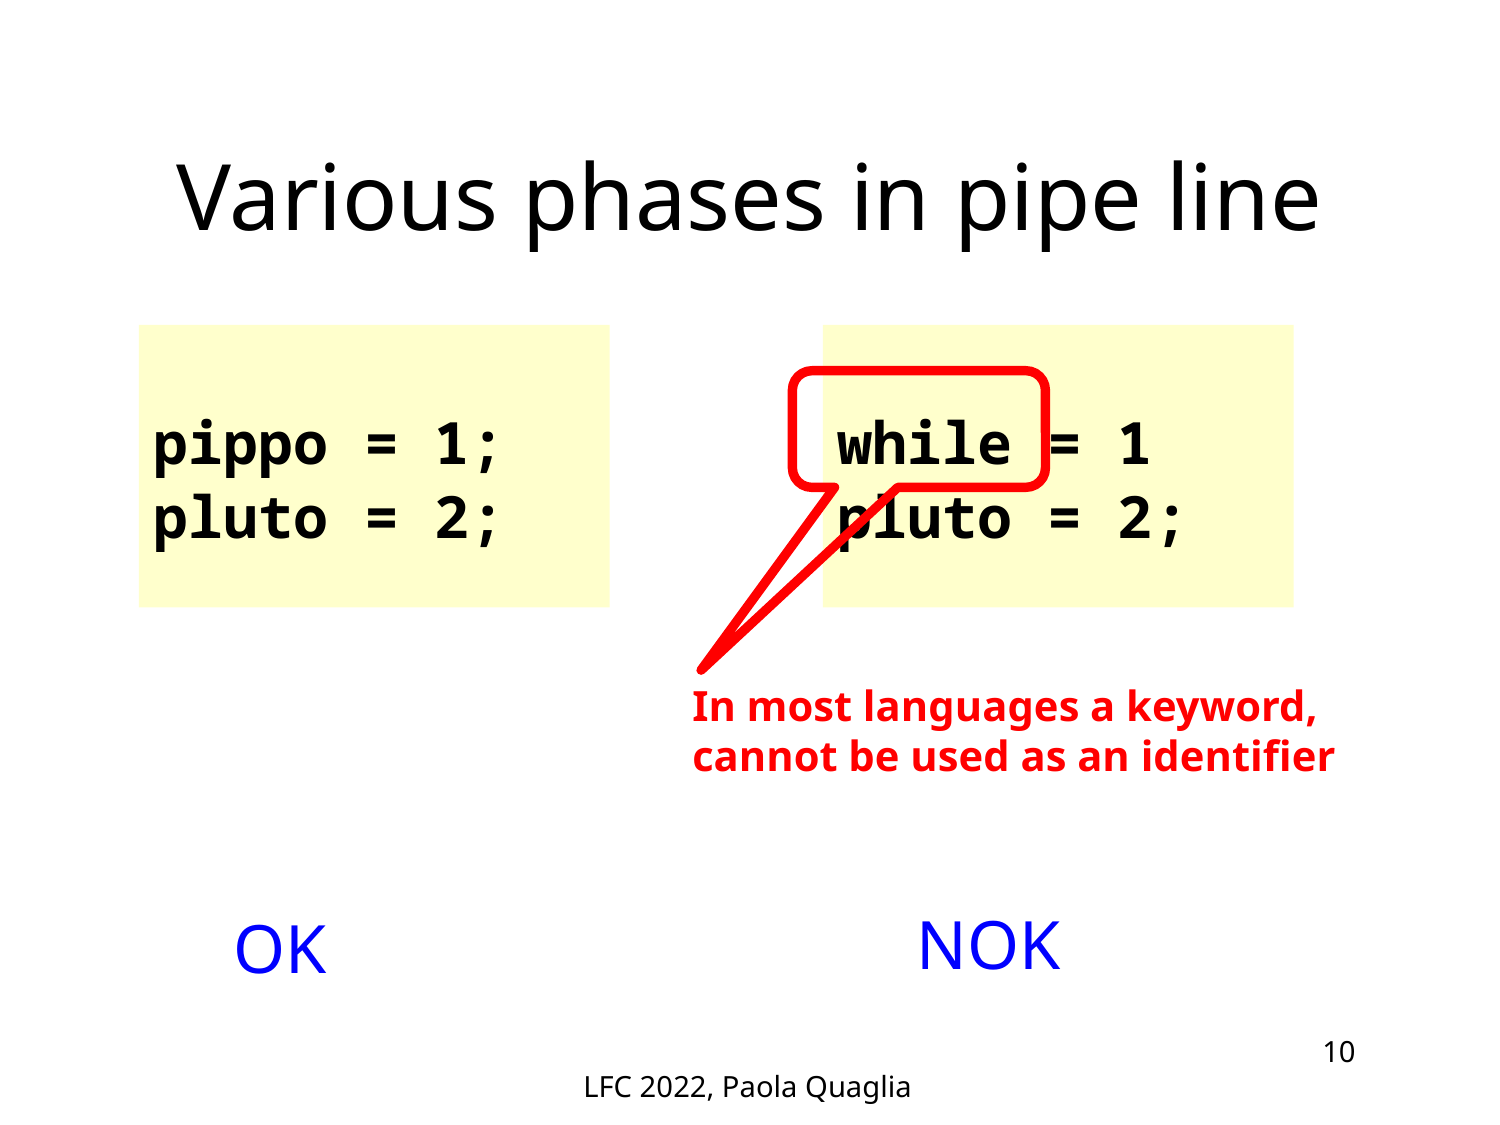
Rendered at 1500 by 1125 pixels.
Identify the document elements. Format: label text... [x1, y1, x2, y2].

title Various phases in pipe line [112, 99, 1388, 288]
text_box while = 1 pluto = 2; [822, 324, 1294, 608]
text_box OK [143, 898, 610, 1009]
text_box NOK [826, 895, 1294, 1006]
text_box pippo = 1; pluto = 2; [138, 324, 610, 608]
list [112, 324, 1388, 1000]
text_box In most languages a keyword, cannot be used as an identifier [677, 672, 1388, 787]
text_box [701, 370, 1046, 671]
slide_number 10 [1058, 1025, 1372, 1102]
footer LFC 2022, Paola Quaglia [510, 1025, 986, 1102]
